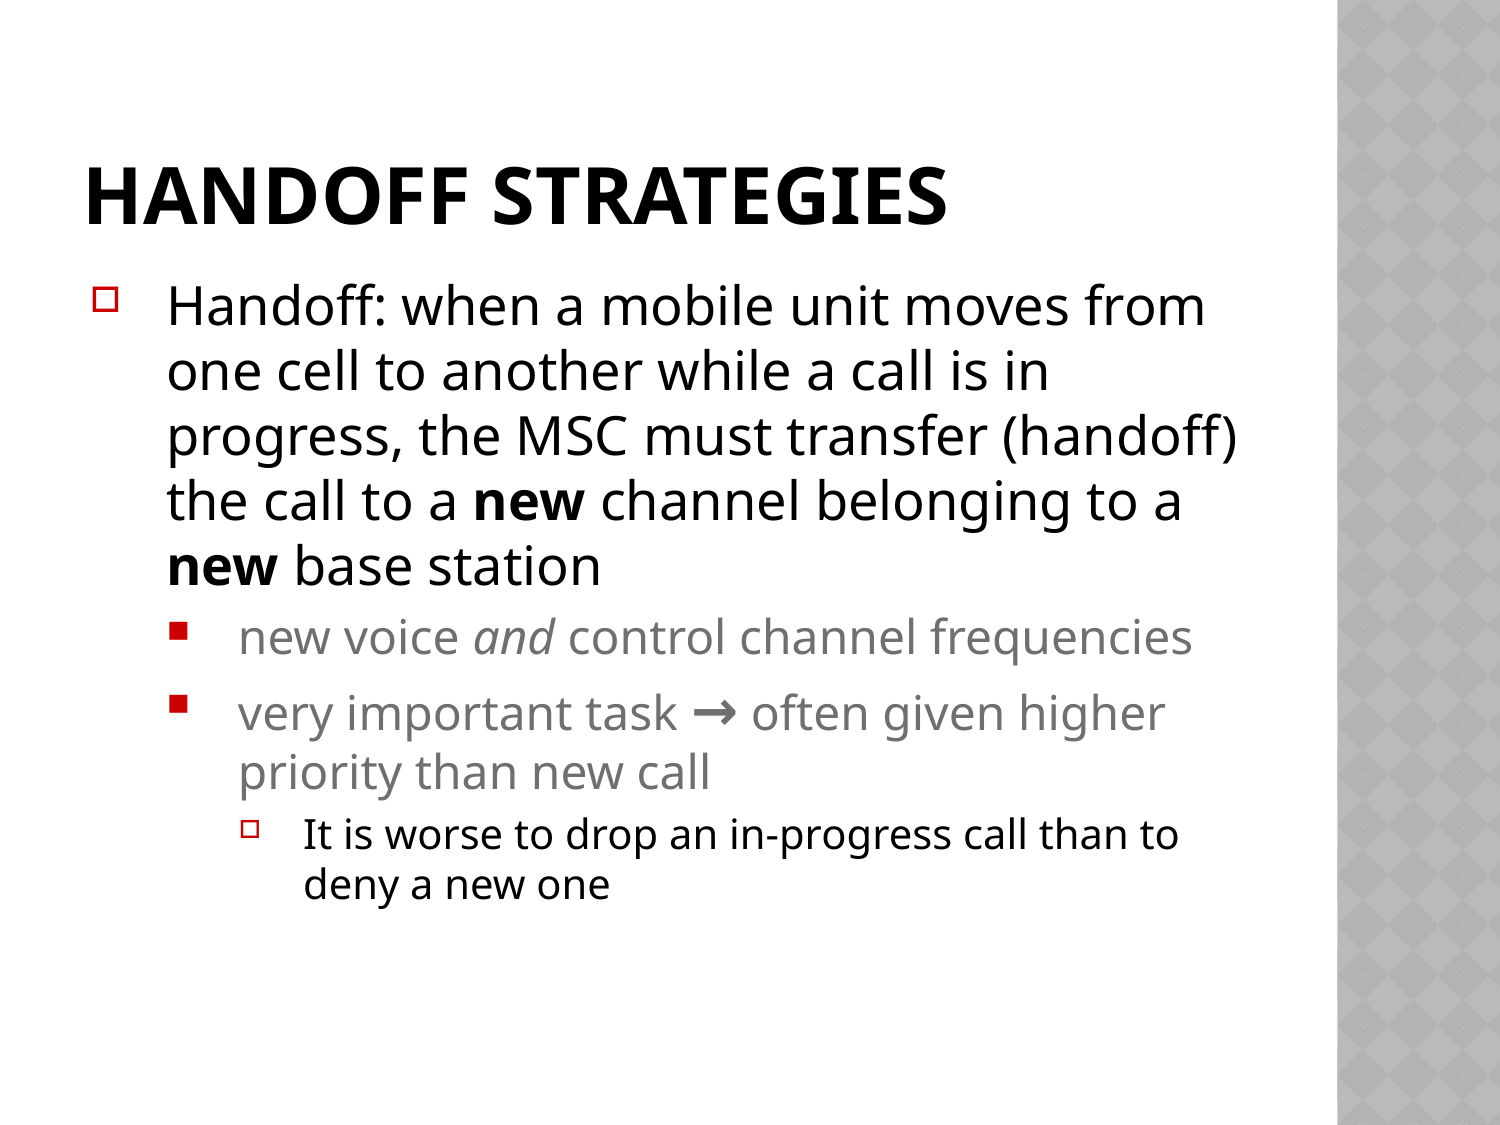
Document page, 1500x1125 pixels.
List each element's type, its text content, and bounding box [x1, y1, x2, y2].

list Handoff: when a mobile unit moves from one cell to another while a call is in progress, the MSC must transfer (handoff) the call to a new channel belonging to a new base station new voice and control channel frequencies very important task → often given higher priority than new call It is worse to drop an in-progress call than to deny a new one [75, 264, 1263, 1059]
title Handoff Strategies [75, 52, 1263, 240]
